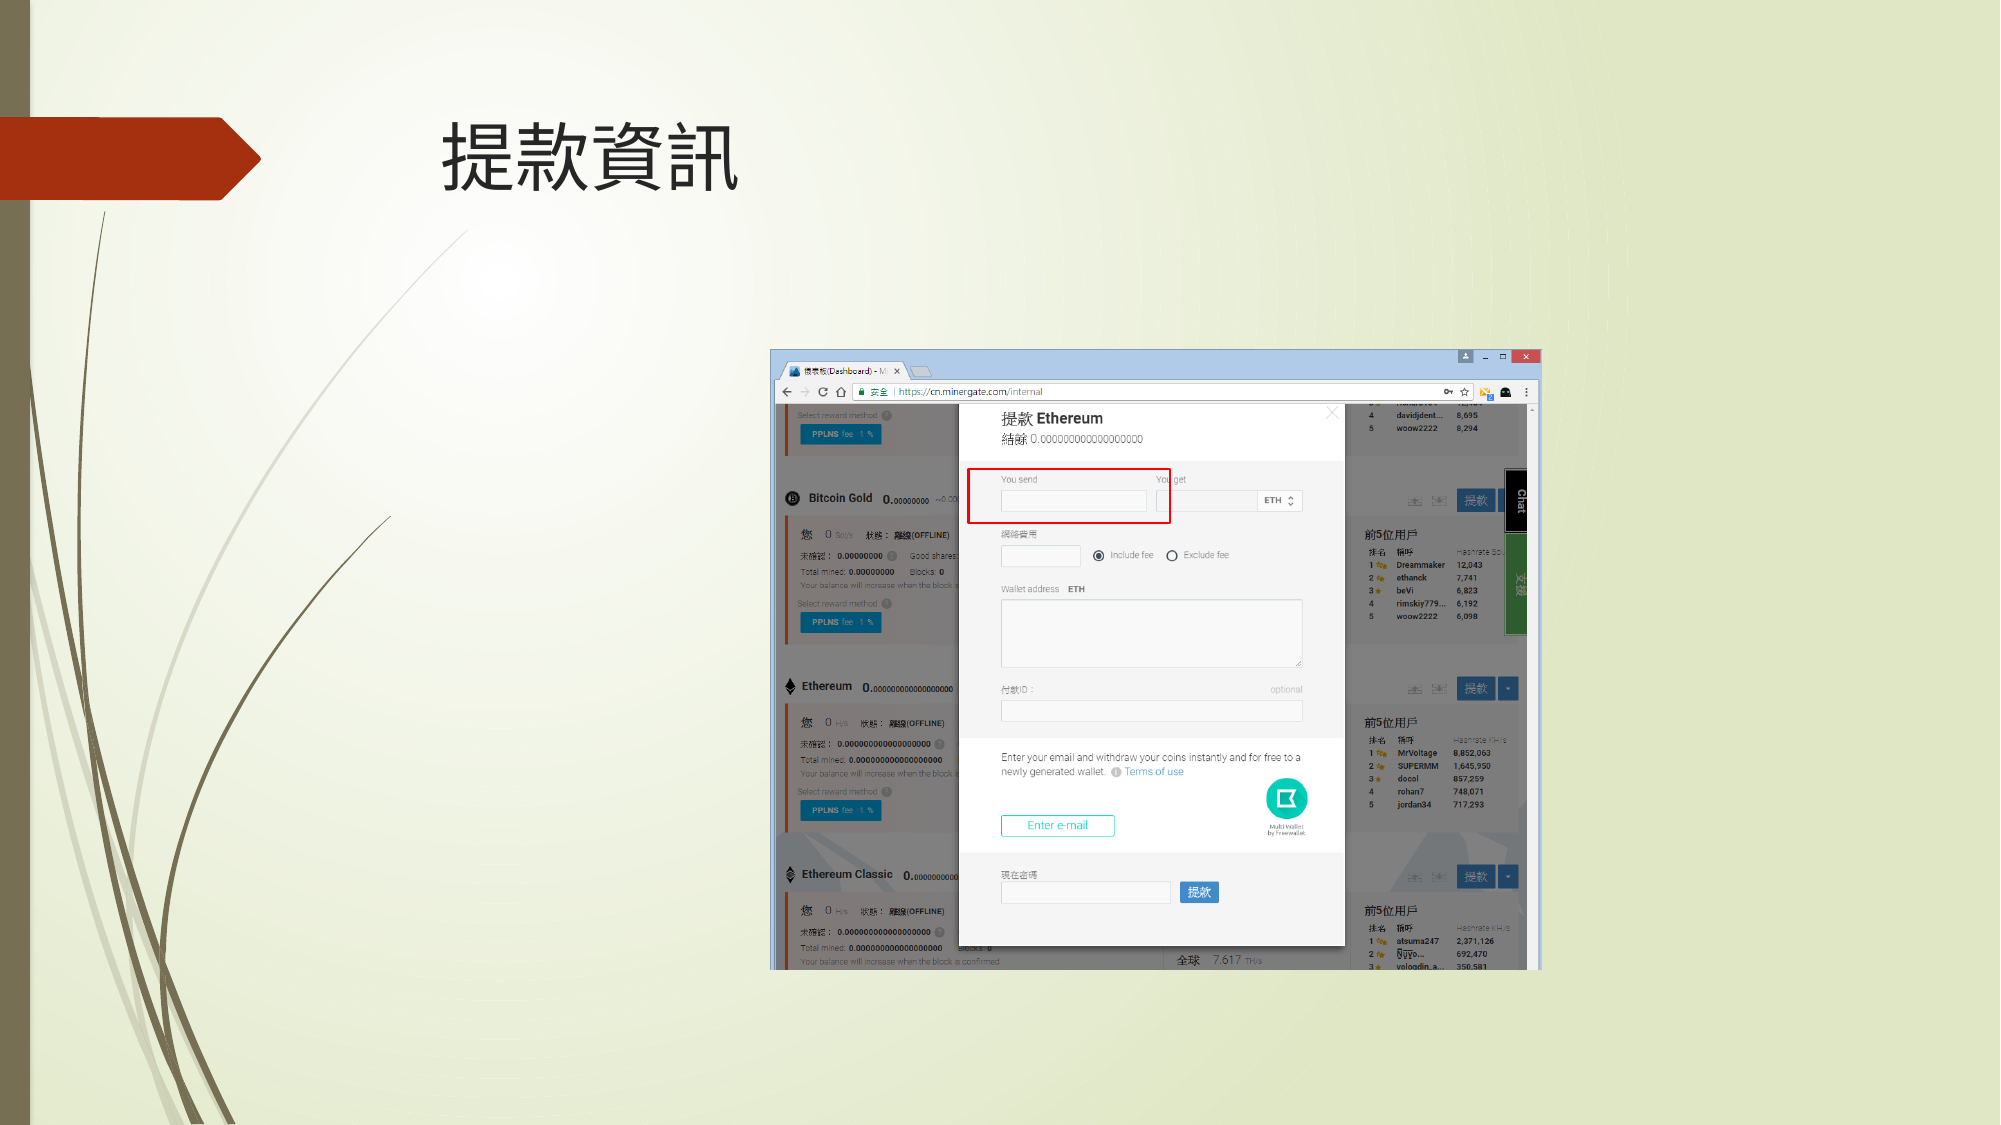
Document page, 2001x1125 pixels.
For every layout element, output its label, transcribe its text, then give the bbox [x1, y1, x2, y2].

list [769, 349, 1542, 971]
title 提款資訊 [425, 102, 1888, 313]
